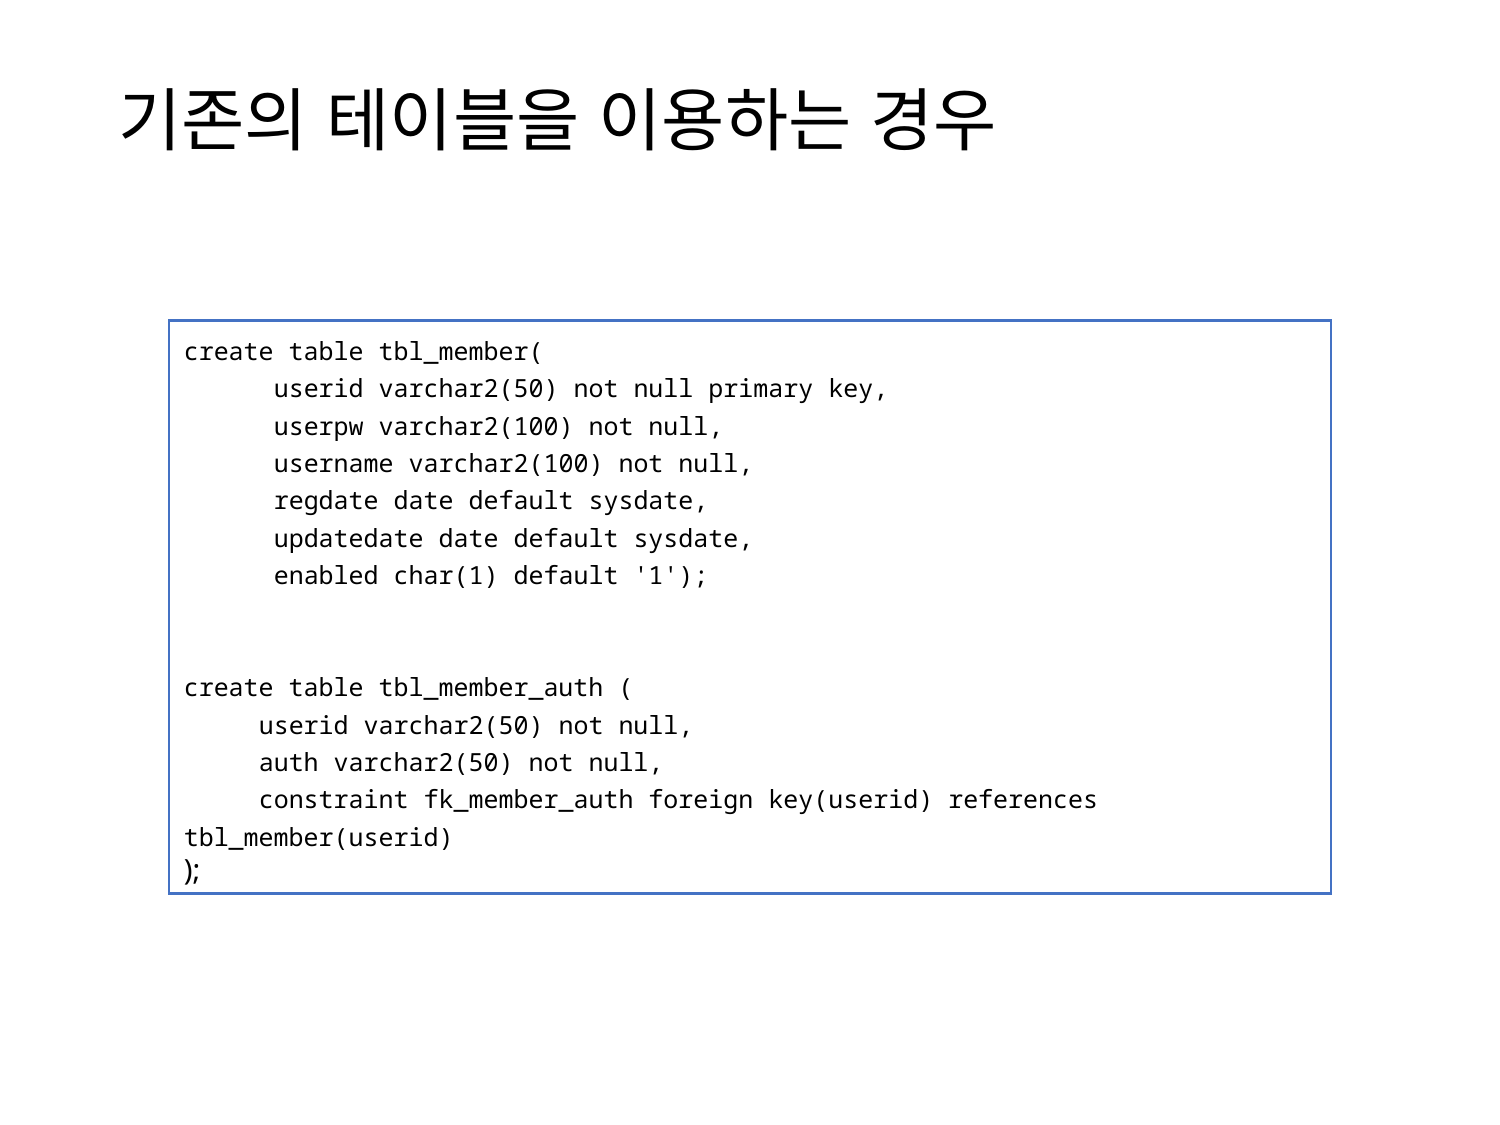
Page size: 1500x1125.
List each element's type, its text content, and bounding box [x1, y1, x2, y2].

text_box create table tbl_member( userid varchar2(50) not null primary key, userpw varchar2(100) not null, username varchar2(100) not null, regdate date default sysdate, updatedate date default sysdate, enabled char(1) default '1'); create table tbl_member_auth ( userid varchar2(50) not null, auth varchar2(50) not null, constraint fk_member_auth foreign key(userid) references tbl_member(userid) ); [168, 319, 1332, 895]
title 기존의 테이블을 이용하는 경우 [103, 59, 1397, 188]
